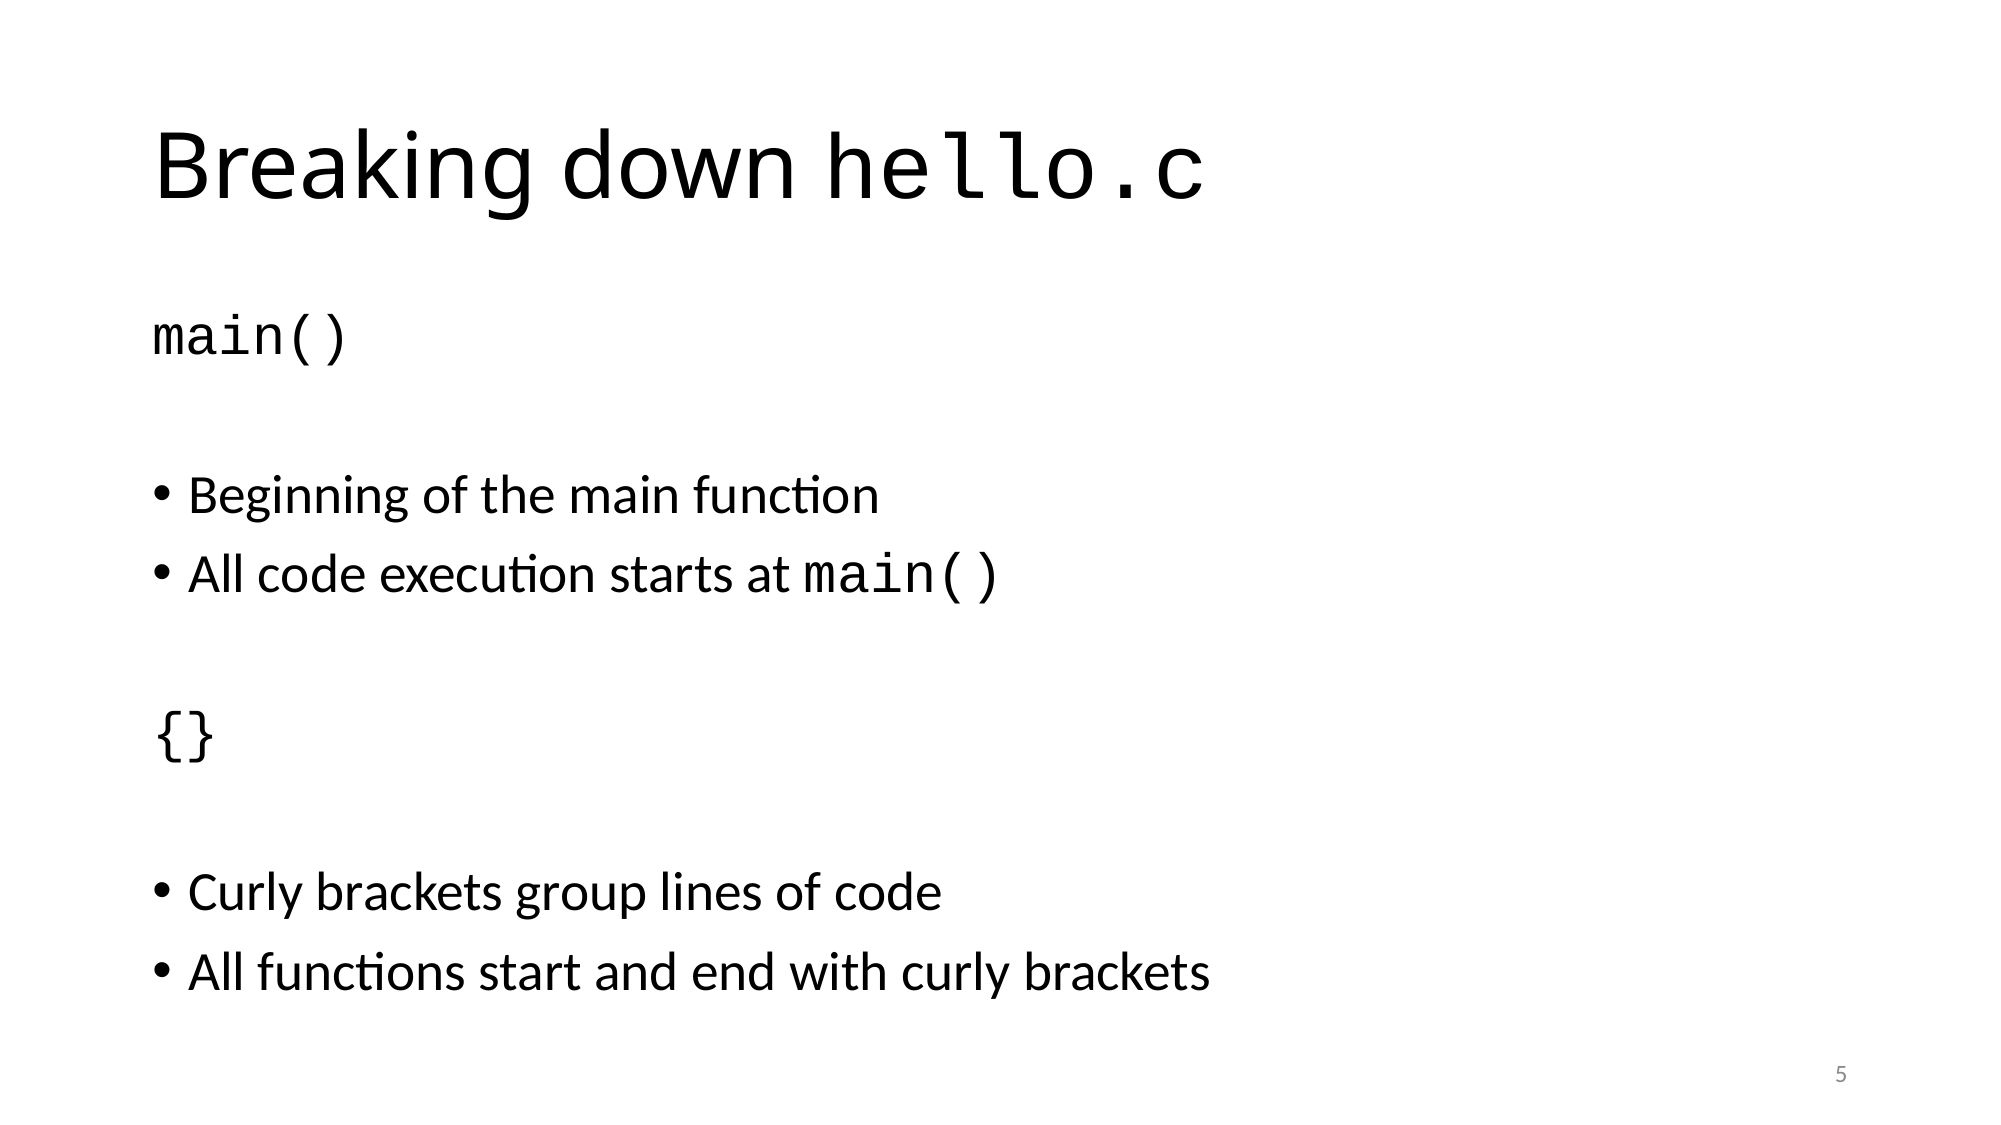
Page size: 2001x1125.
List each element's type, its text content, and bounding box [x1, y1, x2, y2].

title Breaking down hello.c [137, 59, 1863, 278]
list main() Beginning of the main function All code execution starts at main() {} Curly brackets group lines of code All functions start and end with curly brackets [137, 299, 1863, 1014]
slide_number 5 [1412, 1042, 1863, 1103]
